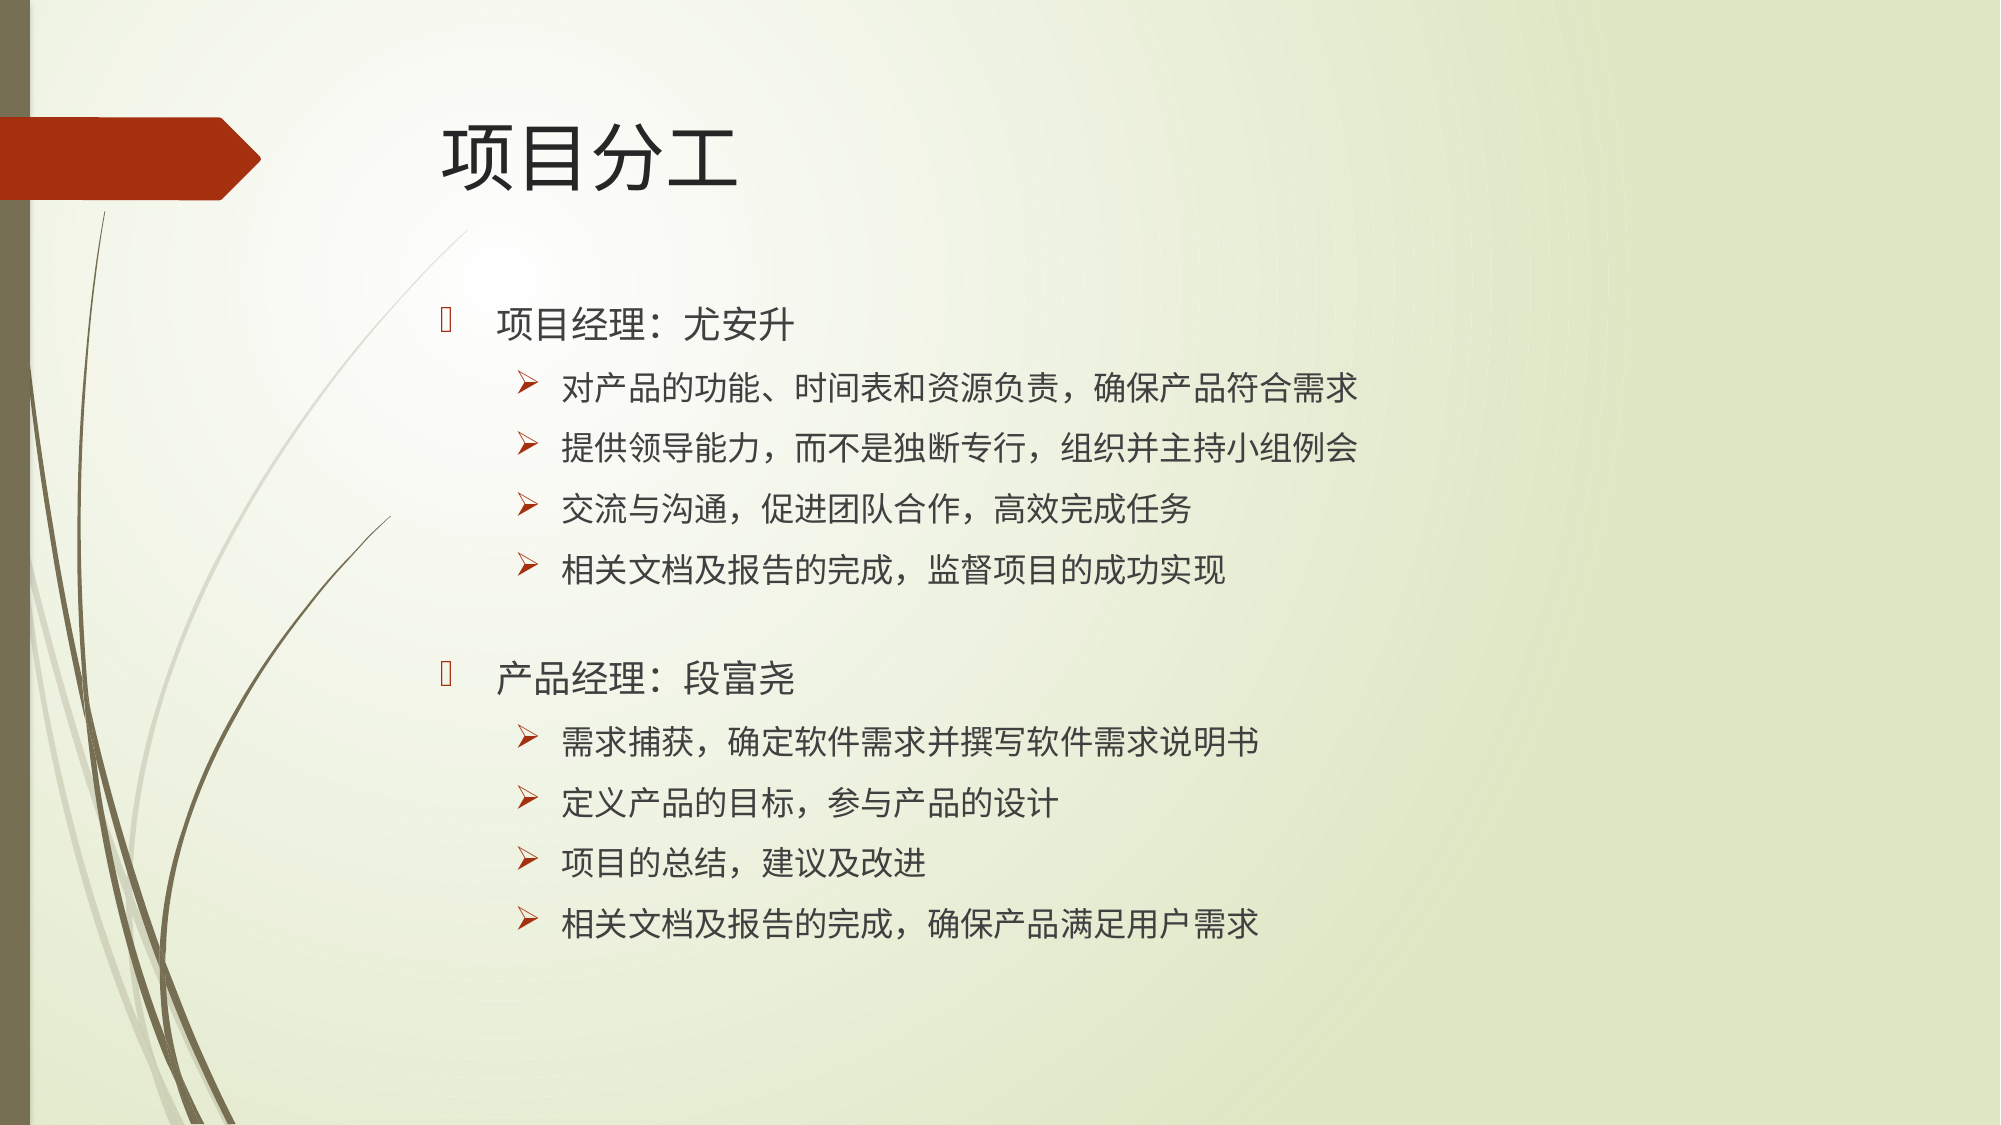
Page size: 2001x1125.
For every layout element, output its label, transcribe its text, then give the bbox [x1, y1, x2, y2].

list 项目经理：尤安升 对产品的功能、时间表和资源负责，确保产品符合需求 提供领导能力，而不是独断专行，组织并主持小组例会 交流与沟通，促进团队合作，高效完成任务 相关文档及报告的完成，监督项目的成功实现 [424, 293, 1729, 620]
text_box 产品经理：段富尧 需求捕获，确定软件需求并撰写软件需求说明书 定义产品的目标，参与产品的设计 项目的总结，建议及改进 相关文档及报告的完成，确保产品满足用户需求 [424, 647, 1729, 974]
title 项目分工 [425, 102, 1888, 313]
